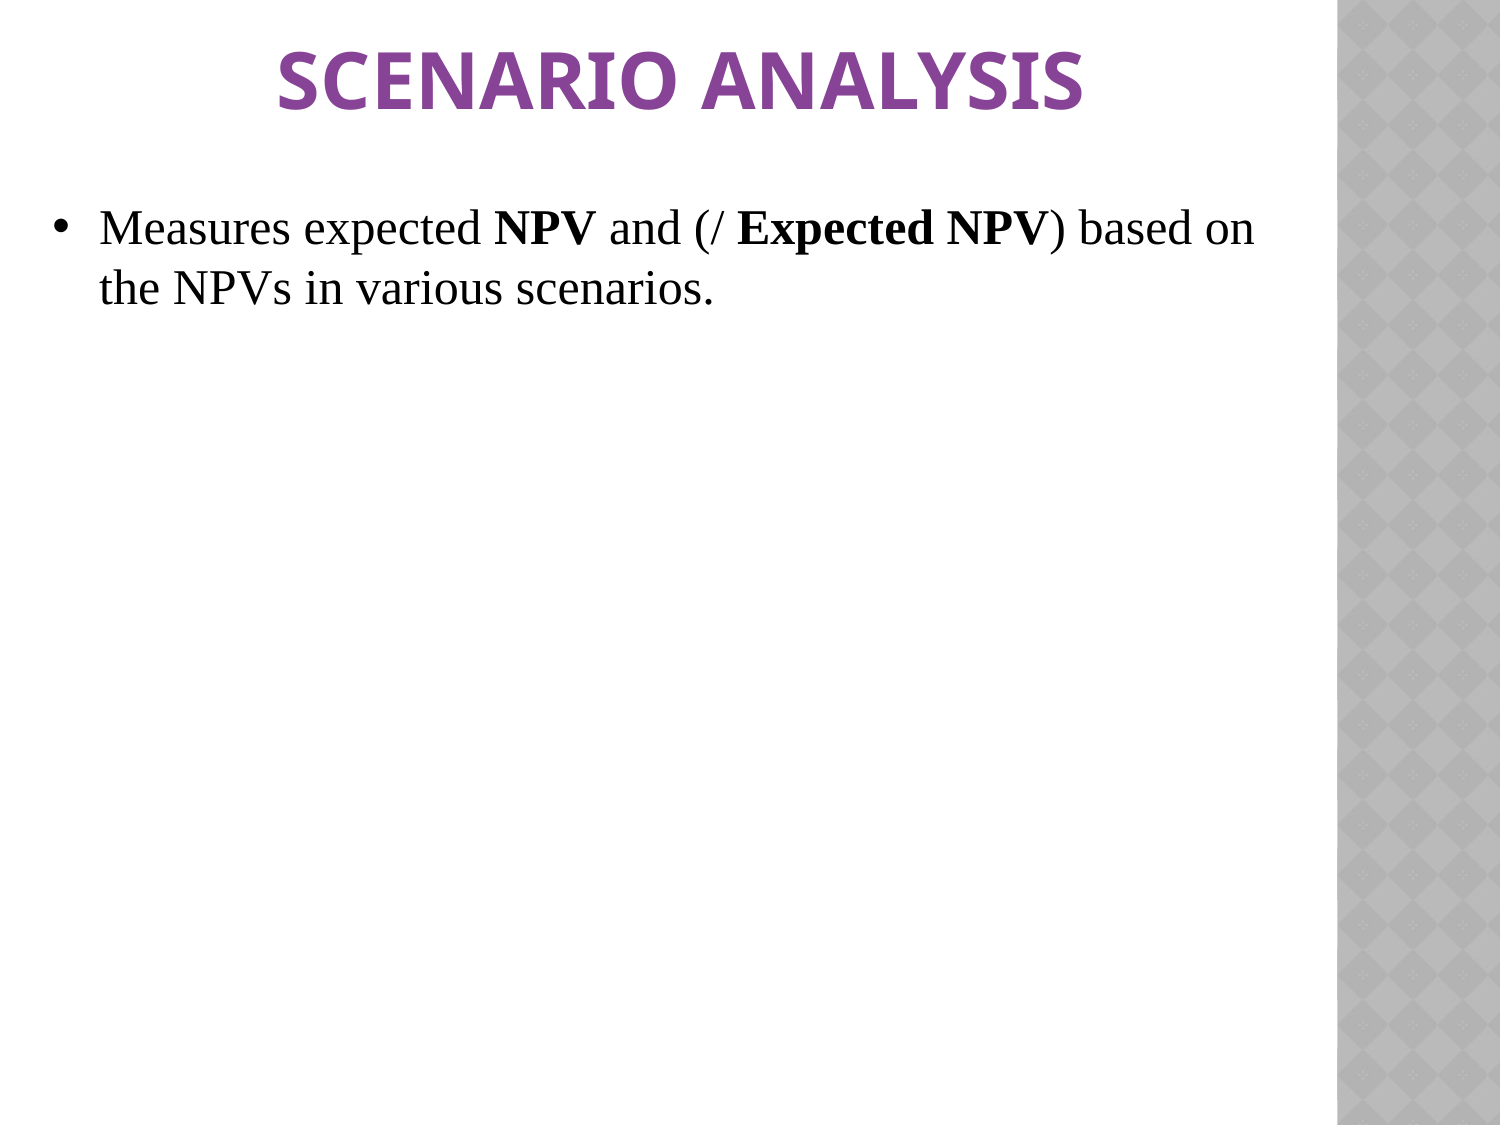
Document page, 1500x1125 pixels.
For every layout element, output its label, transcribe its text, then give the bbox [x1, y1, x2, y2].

text_box Scenario analysis [87, 0, 1275, 125]
